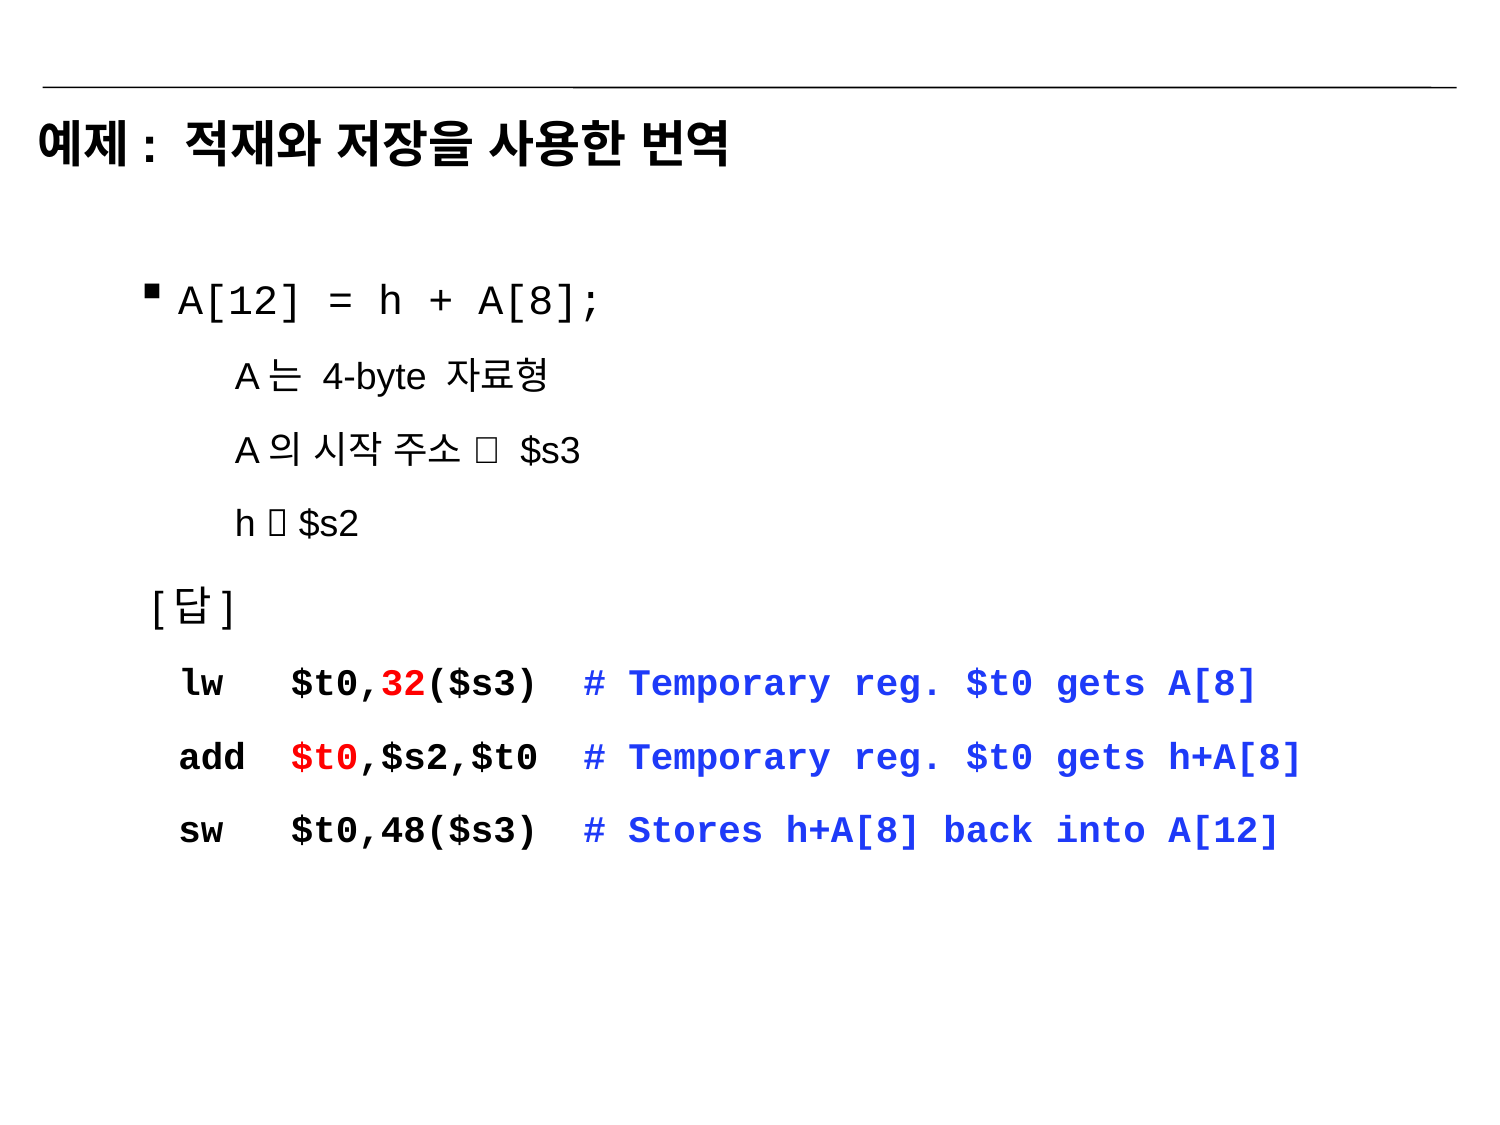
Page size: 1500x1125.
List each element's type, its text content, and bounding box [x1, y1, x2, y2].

list A[12] = h + A[8]; A는 4-byte 자료형 A의 시작 주소  $s3 h  $s2 [답] lw $t0,32($s3) # Temporary reg. $t0 gets A[8] add $t0,$s2,$t0 # Temporary reg. $t0 gets h+A[8] sw $t0,48($s3) # Stores h+A[8] back into A[12] [125, 250, 1416, 781]
title 예제: 적재와 저장을 사용한 번역 [37, 112, 1450, 213]
